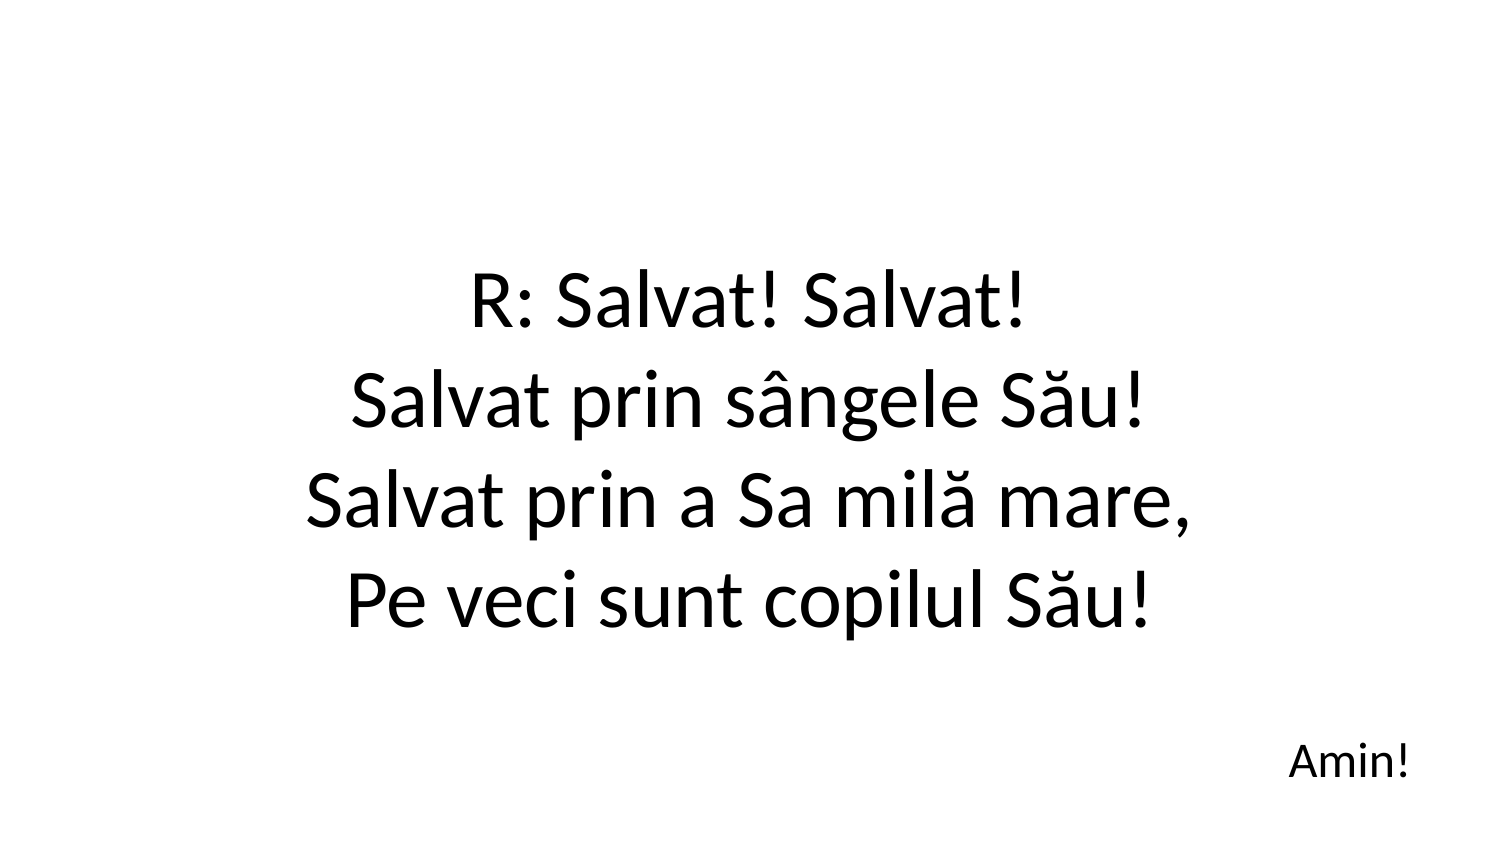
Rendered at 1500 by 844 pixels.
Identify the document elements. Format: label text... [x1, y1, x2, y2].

text_box R: Salvat! Salvat! Salvat prin sângele Său! Salvat prin a Sa milă mare, Pe veci sunt copilul Său! [290, 192, 1210, 652]
text_box Amin! [1273, 674, 1427, 795]
